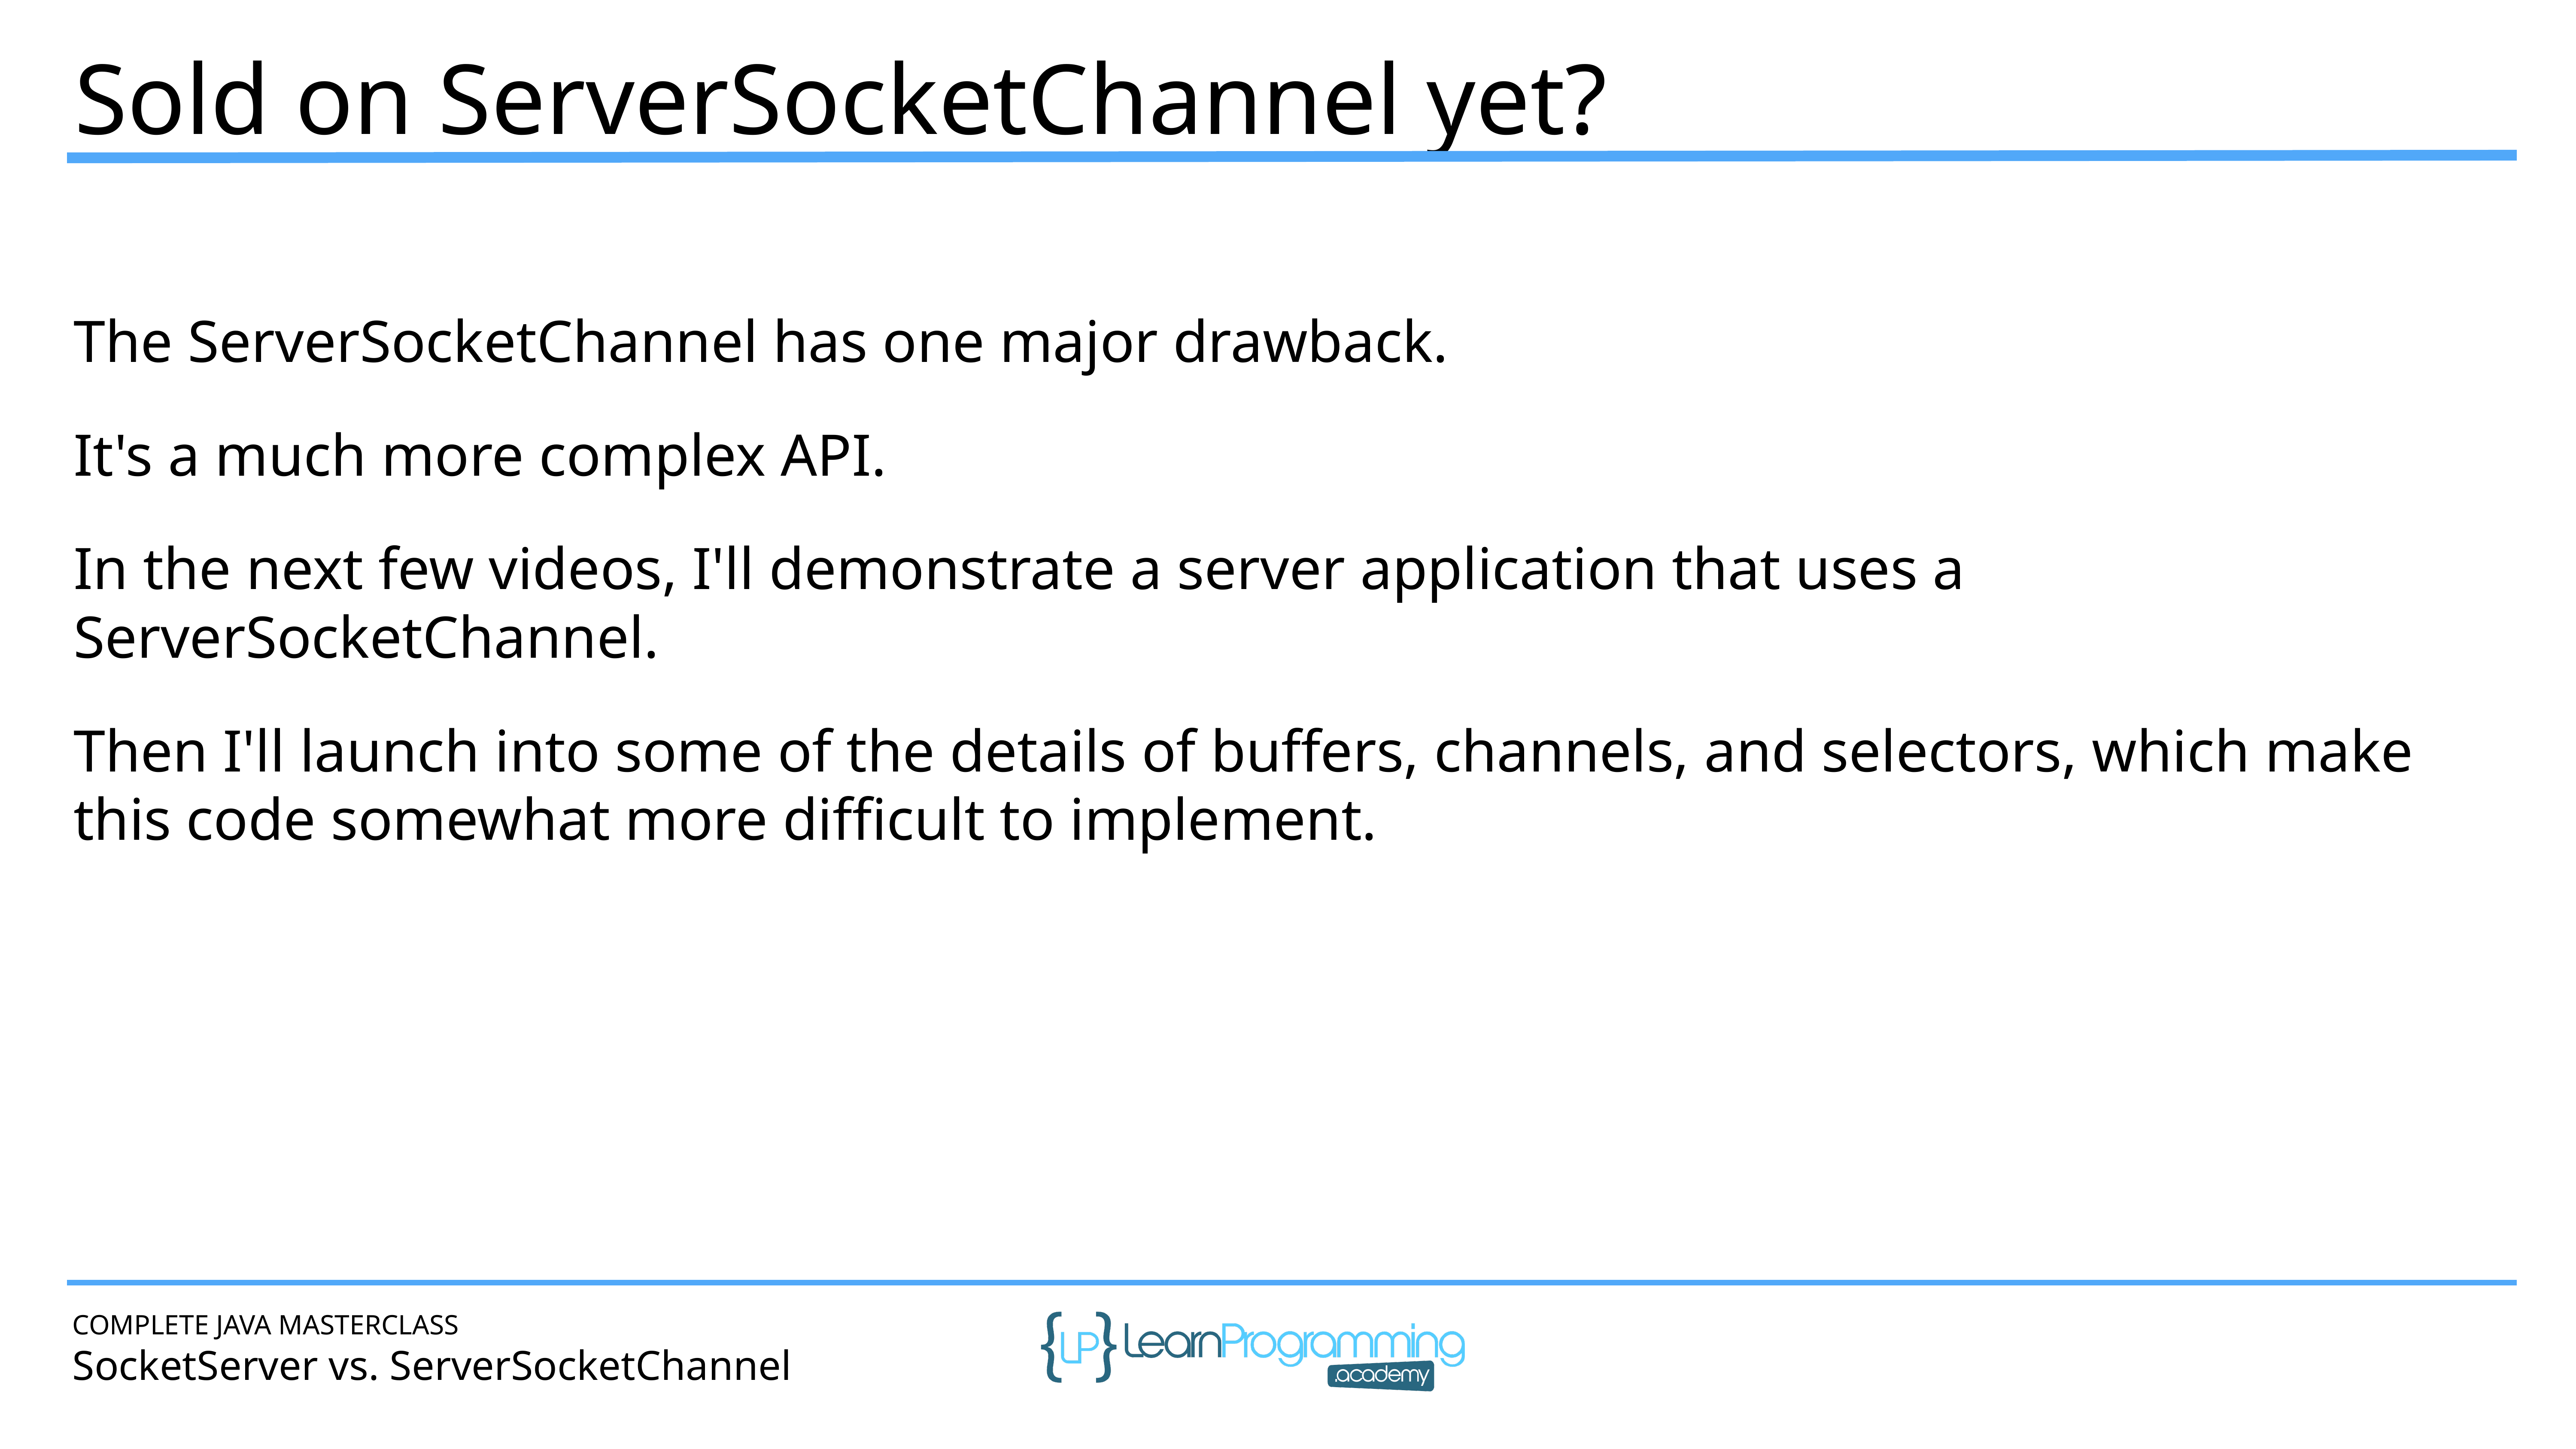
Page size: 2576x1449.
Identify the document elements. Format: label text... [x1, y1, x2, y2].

text_box COMPLETE JAVA MASTERCLASS SocketServer vs. ServerSocketChannel [67, 1302, 1195, 1442]
text_box Sold on ServerSocketChannel yet? [69, 32, 1614, 159]
picture [1032, 1302, 1477, 1400]
text_box The ServerSocketChannel has one major drawback. It's a much more complex API. In the next few videos, I'll demonstrate a server application that uses a ServerSocketChannel. Then I'll launch into some of the details of buffers, channels, and selectors, which make this code somewhat more difficult to implement. [67, 301, 2517, 1139]
